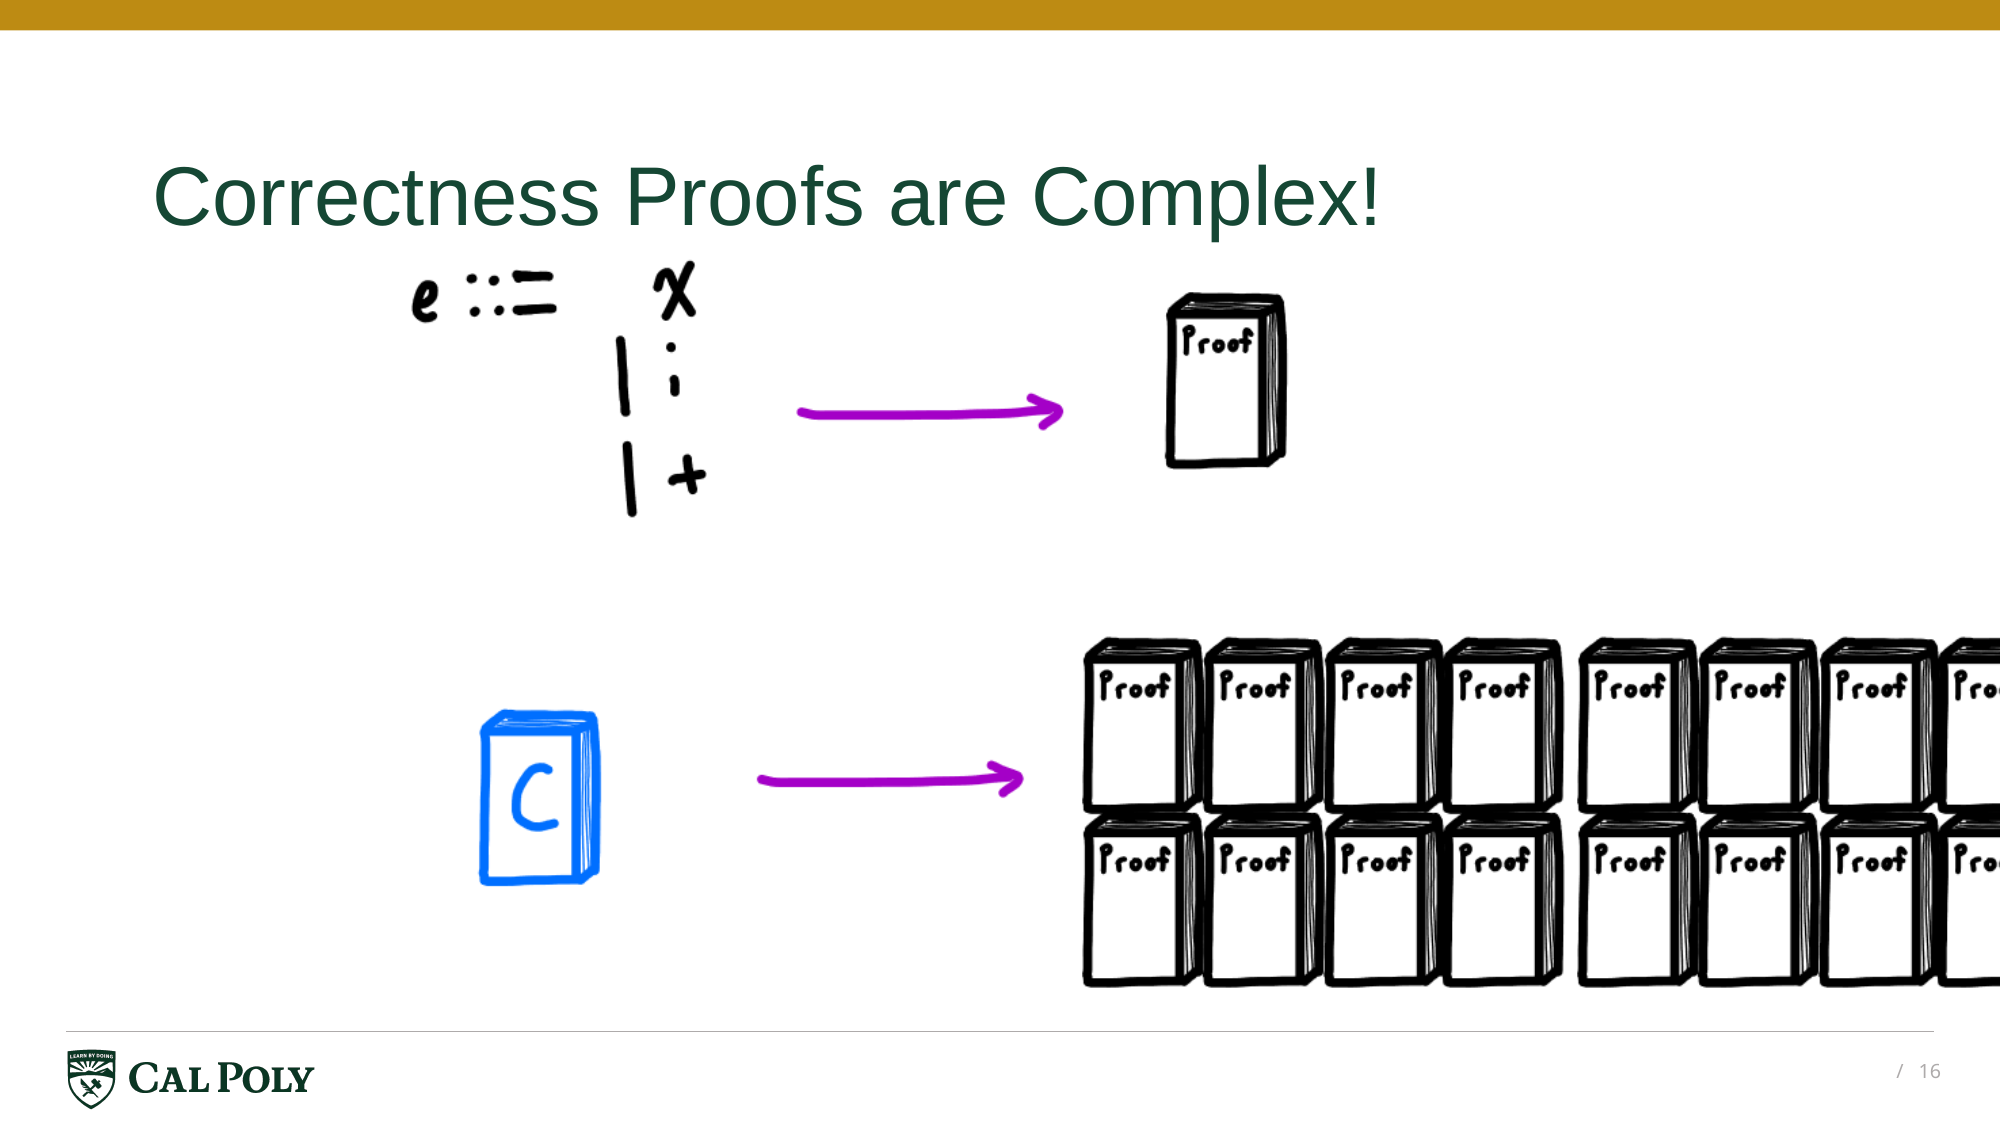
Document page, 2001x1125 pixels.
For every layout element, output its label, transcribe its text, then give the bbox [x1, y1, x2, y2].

title Correctness Proofs are Complex! [137, 147, 1888, 250]
picture [398, 249, 2000, 1015]
slide_number / 16 [1866, 1041, 1956, 1102]
picture [43, 1025, 338, 1125]
